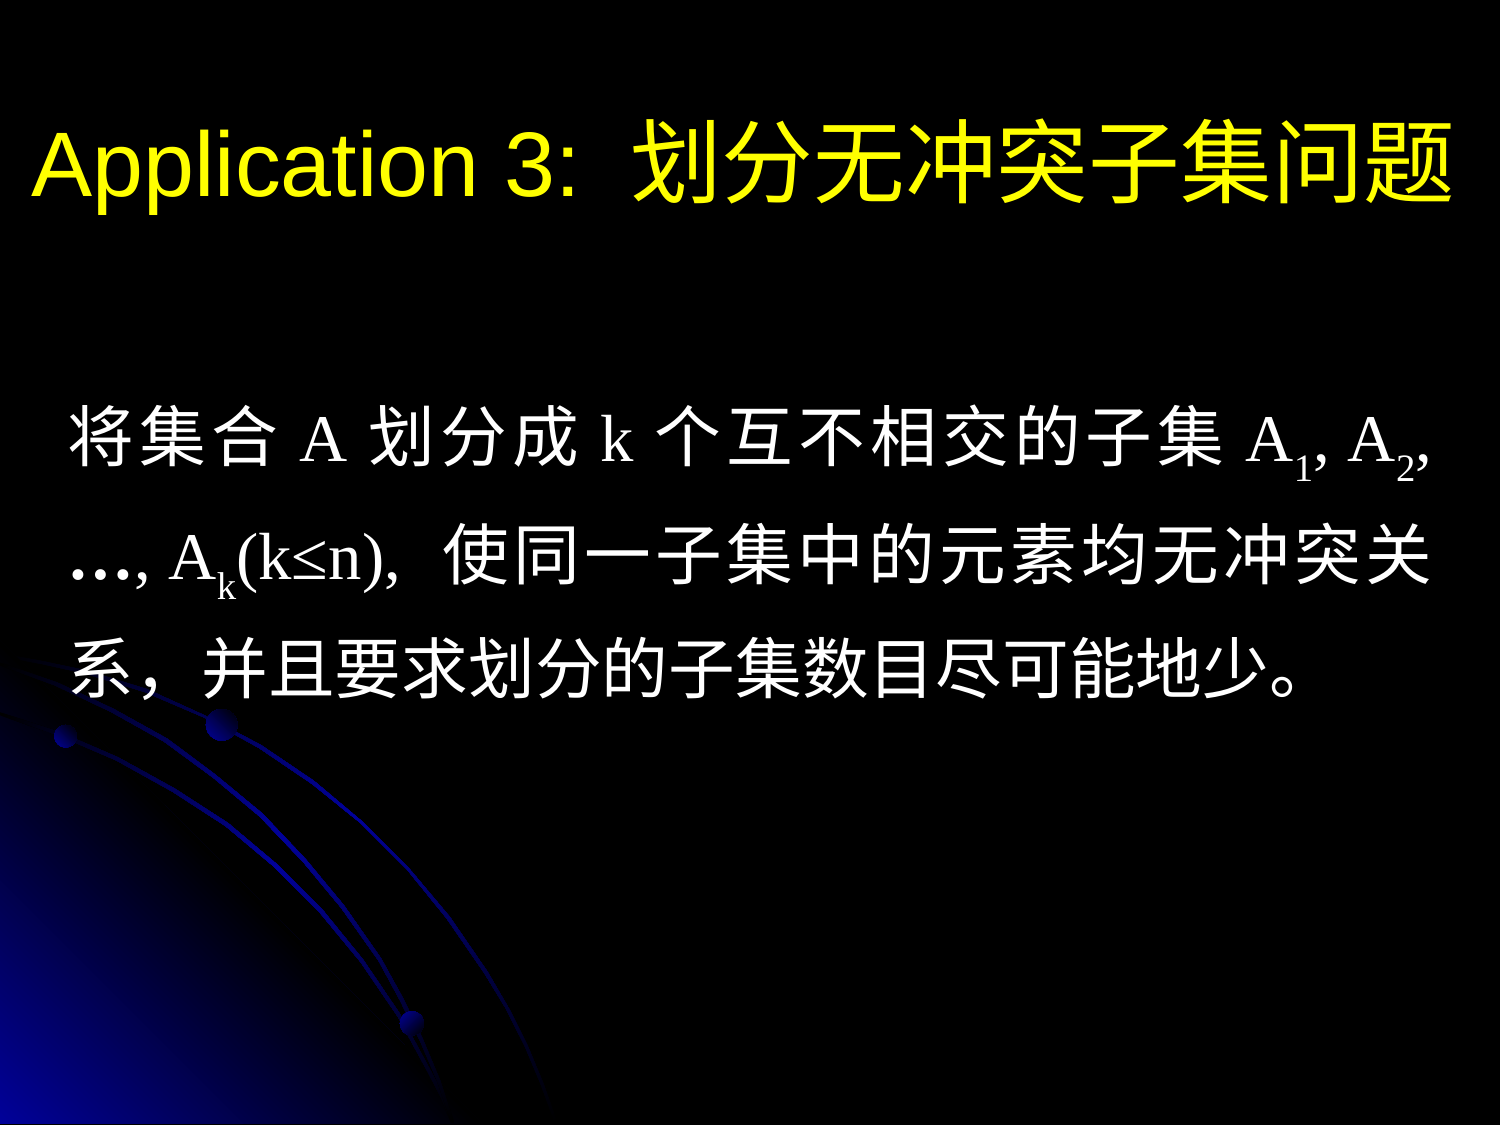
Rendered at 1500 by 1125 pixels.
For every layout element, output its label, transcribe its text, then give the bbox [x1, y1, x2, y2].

text_box Application 3: 划分无冲突子集问题 [0, 66, 1493, 254]
text_box 将集合A划分成k个互不相交的子集A1, A2, …, Ak(k≤n), 使同一子集中的元素均无冲突关系，并且要求划分的子集数目尽可能地少。 [53, 363, 1447, 715]
